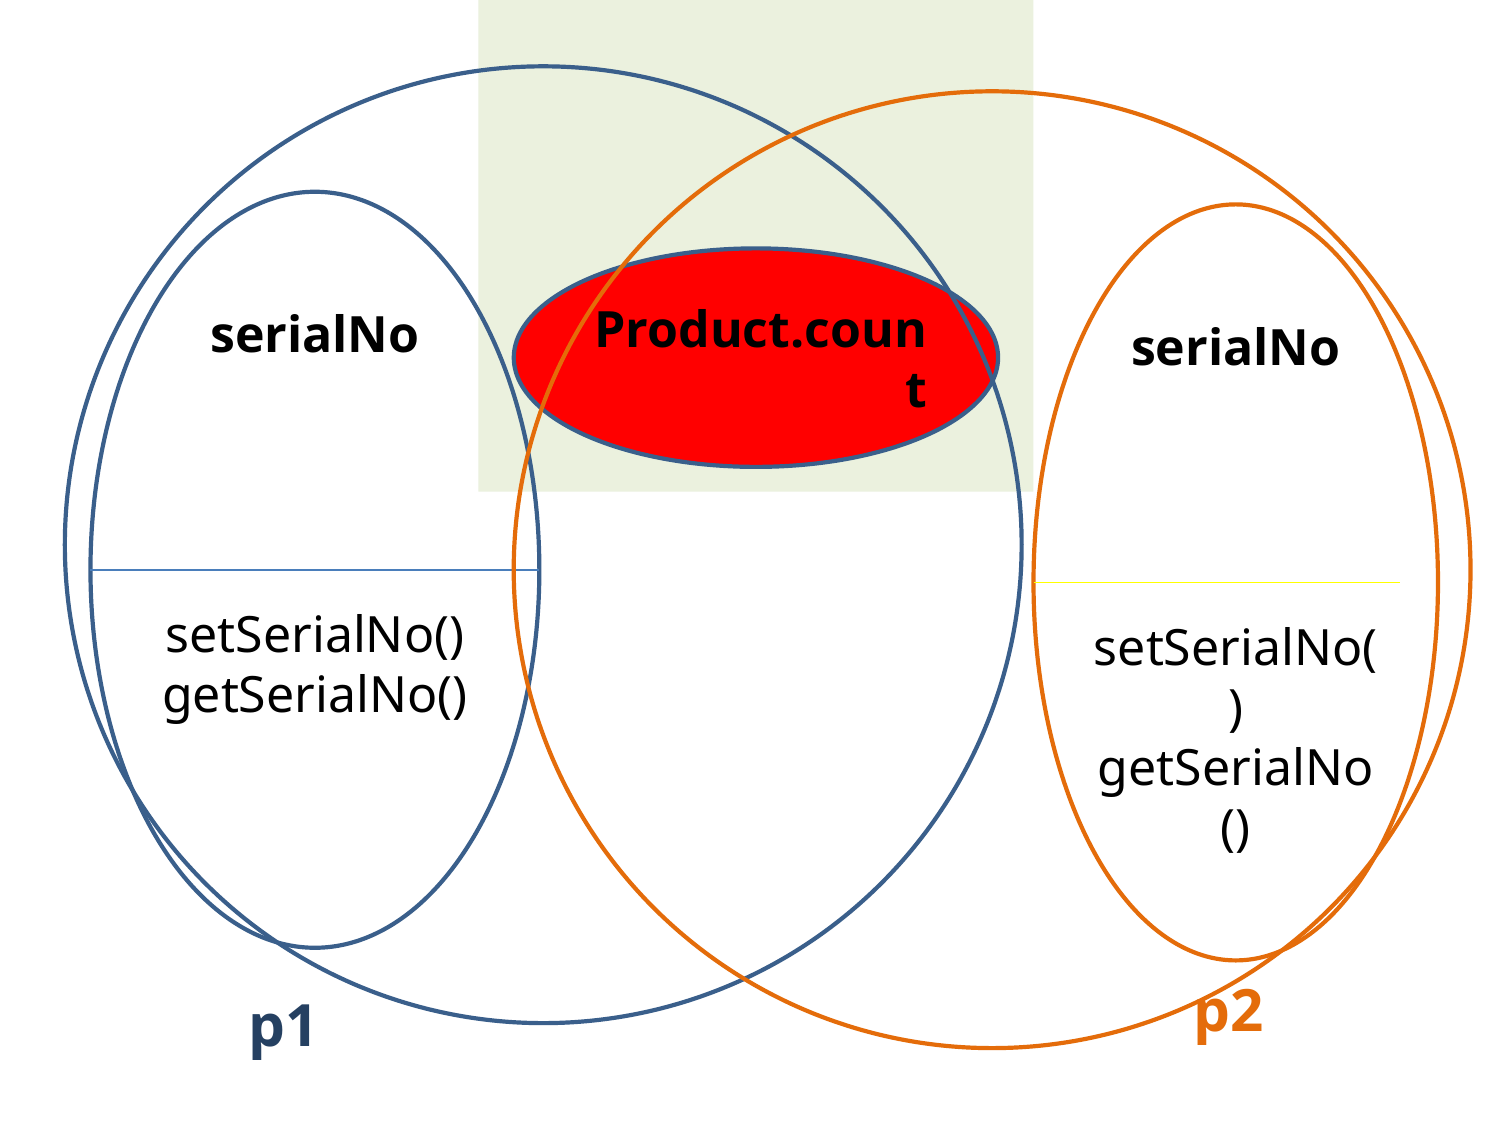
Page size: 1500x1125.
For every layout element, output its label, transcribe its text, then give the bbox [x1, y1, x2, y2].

text_box p2 [1178, 966, 1279, 1051]
text_box [511, 89, 1473, 1051]
text_box p1 [233, 980, 334, 1065]
text_box serialNo setSerialNo() getSerialNo() [131, 794, 274, 944]
text_box serialNo setSerialNo() getSerialNo() [1285, 862, 1375, 952]
text_box [476, 0, 1036, 132]
text_box [62, 64, 791, 1026]
